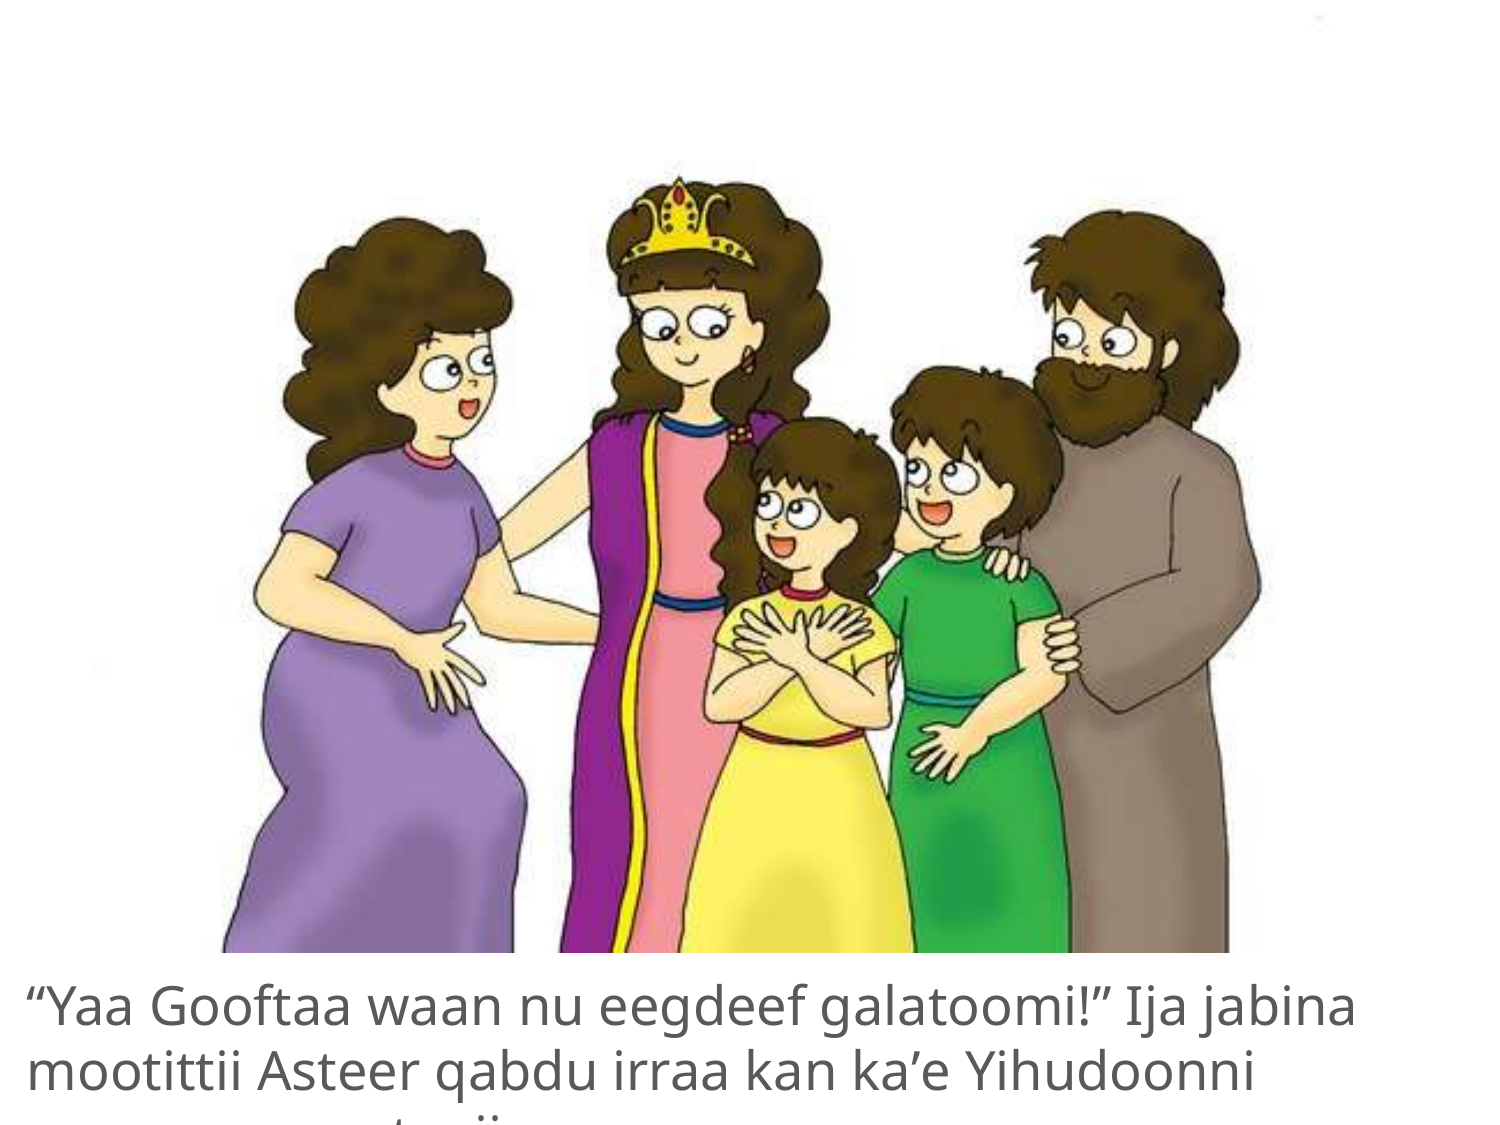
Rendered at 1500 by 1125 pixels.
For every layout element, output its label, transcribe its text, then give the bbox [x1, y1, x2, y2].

picture [0, 0, 1500, 953]
text_box “Yaa Gooftaa waan nu eegdeef galatoomi!” Ija jabina mootittii Asteer qabdu irraa kan kaʼe Yihudoonni eegumsa argataniiru. [11, 964, 1498, 1125]
